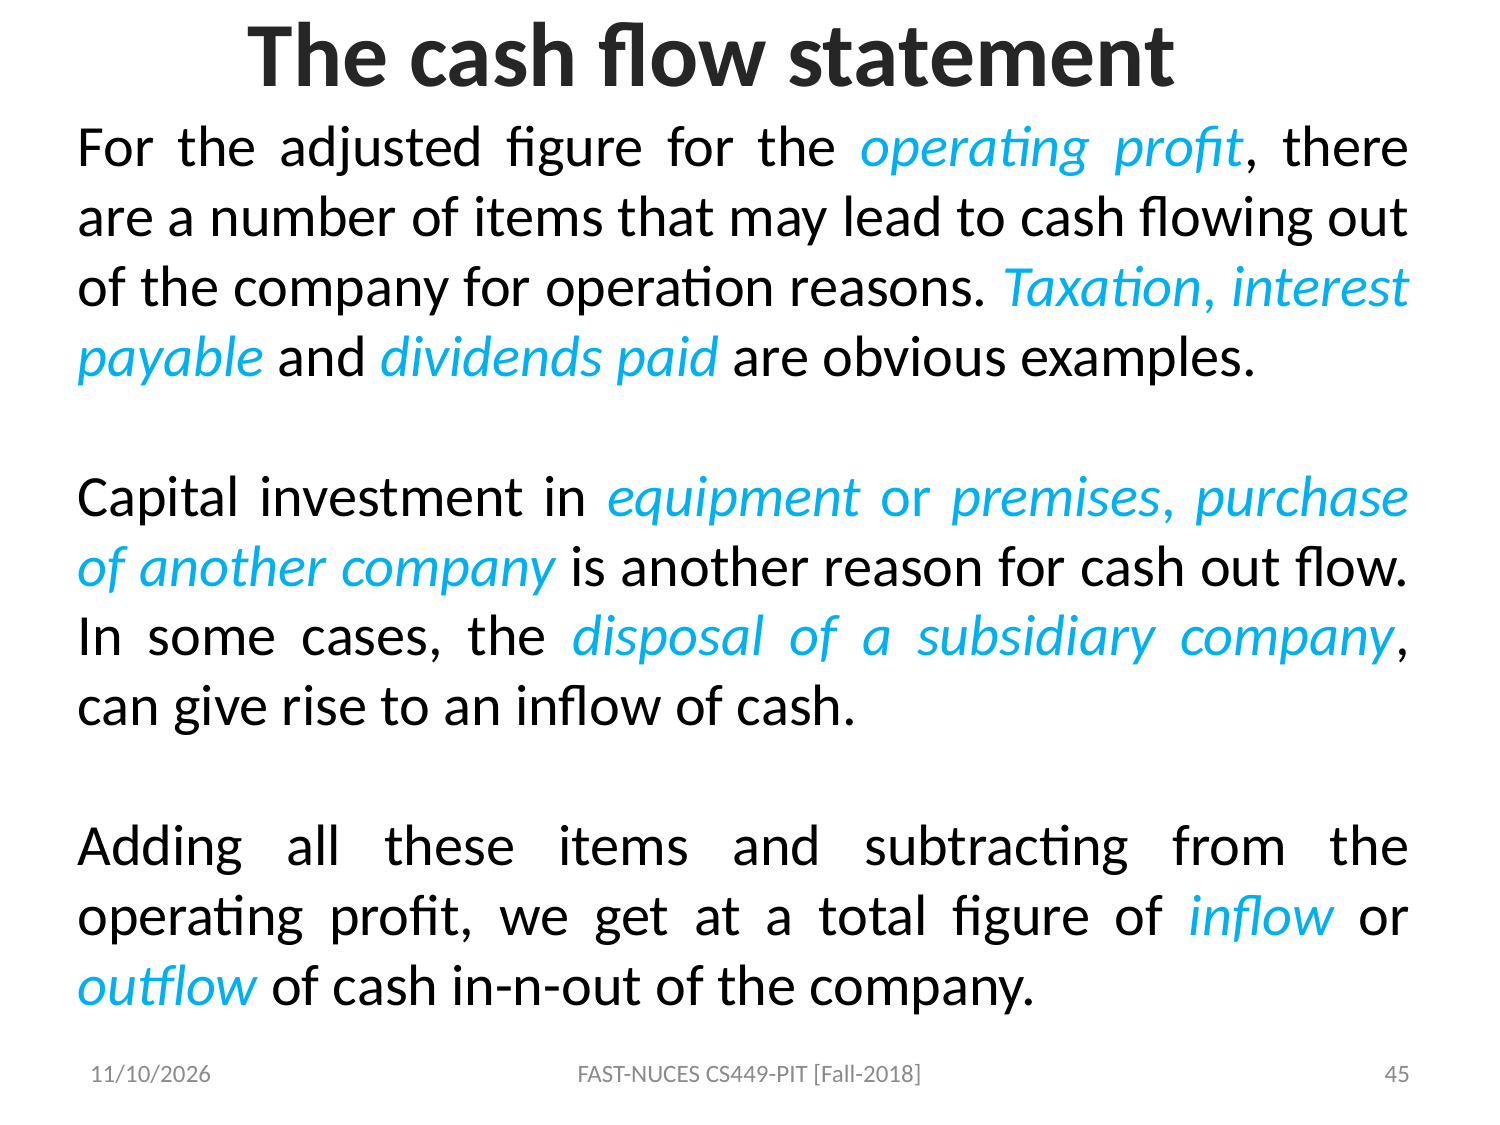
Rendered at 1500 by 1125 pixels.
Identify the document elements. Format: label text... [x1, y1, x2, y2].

footer FAST-NUCES CS449-PIT [Fall-2018] [425, 1042, 1074, 1103]
title The cash flow statement [37, 0, 1388, 101]
list For the adjusted figure for the operating profit, there are a number of items that may lead to cash flowing out of the company for operation reasons. Taxation, interest payable and dividends paid are obvious examples. Capital investment in equipment or premises, purchase of another company is another reason for cash out flow. In some cases, the disposal of a subsidiary company, can give rise to an inflow of cash. Adding all these items and subtracting from the operating profit, we get at a total figure of inflow or outflow of cash in-n-out of the company. [62, 100, 1425, 951]
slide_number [75, 1042, 425, 1103]
slide_number 45 [1074, 1042, 1425, 1103]
